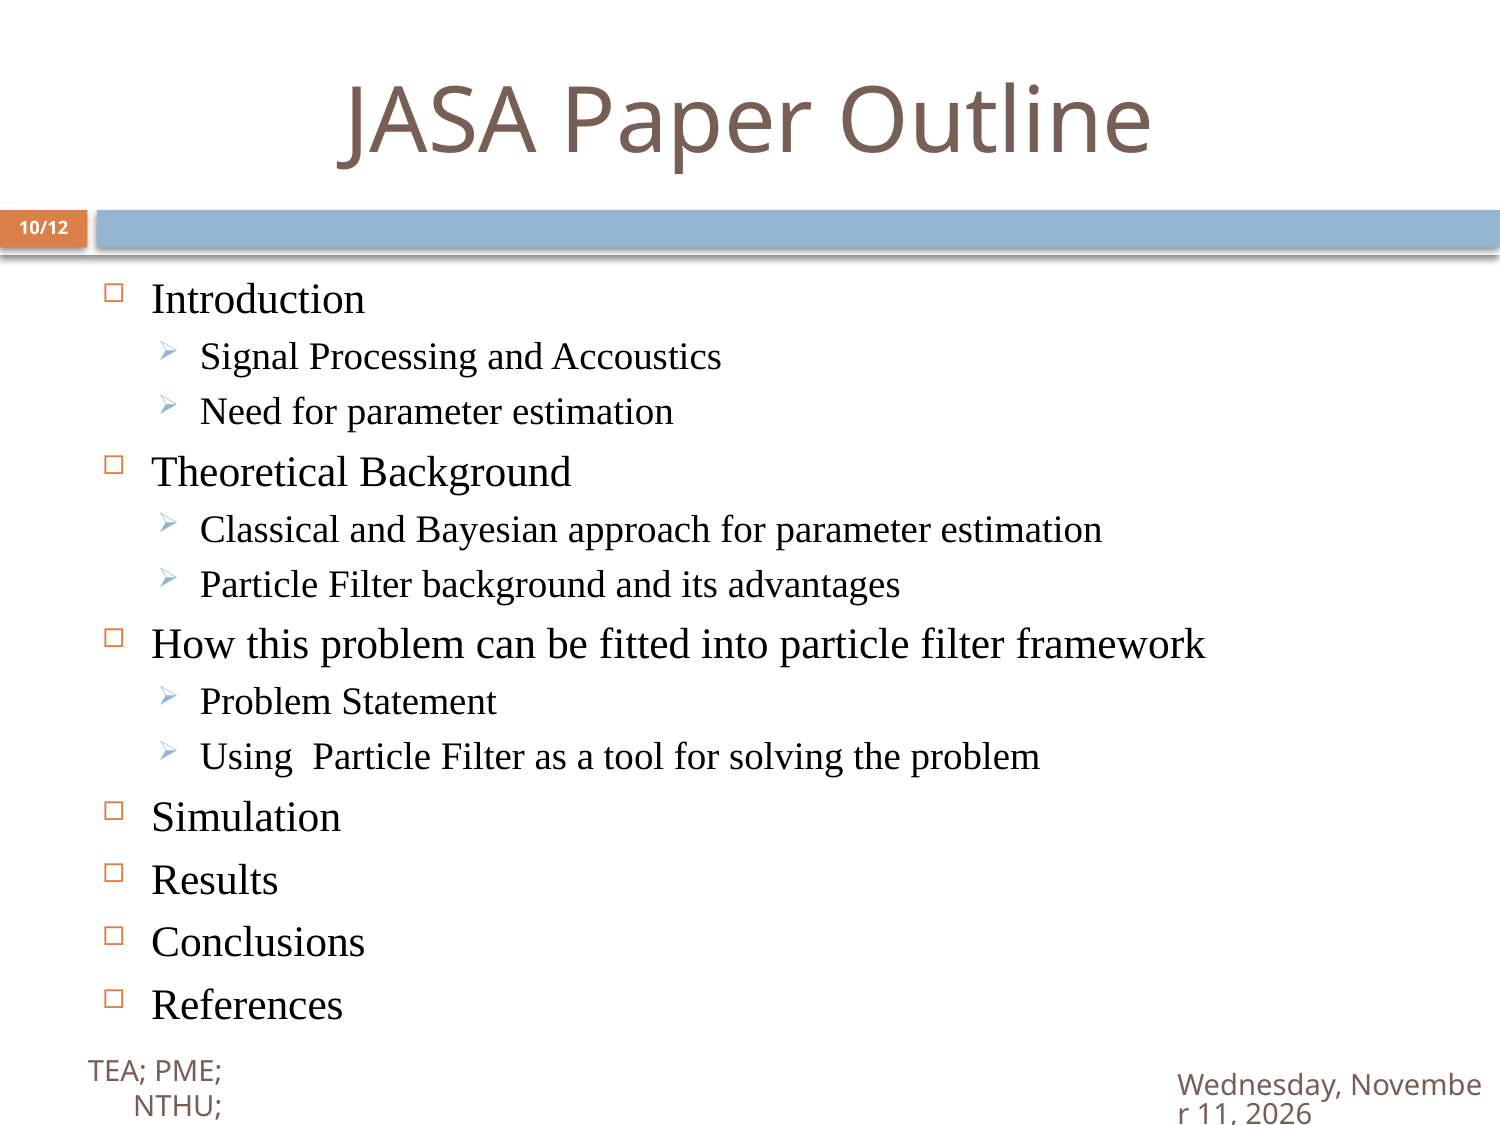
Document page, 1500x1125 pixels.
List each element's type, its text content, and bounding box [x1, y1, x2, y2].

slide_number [1162, 1046, 1500, 1125]
footer TEA; PME; NTHU; [0, 1050, 238, 1125]
slide_number 10/12 [0, 208, 88, 249]
list Introduction Signal Processing and Accoustics Need for parameter estimation Theoretical Background Classical and Bayesian approach for parameter estimation Particle Filter background and its advantages How this problem can be fitted into particle filter framework Problem Statement Using Particle Filter as a tool for solving the problem Simulation Results Conclusions References [87, 262, 1413, 1038]
title JASA Paper Outline [112, 50, 1388, 183]
